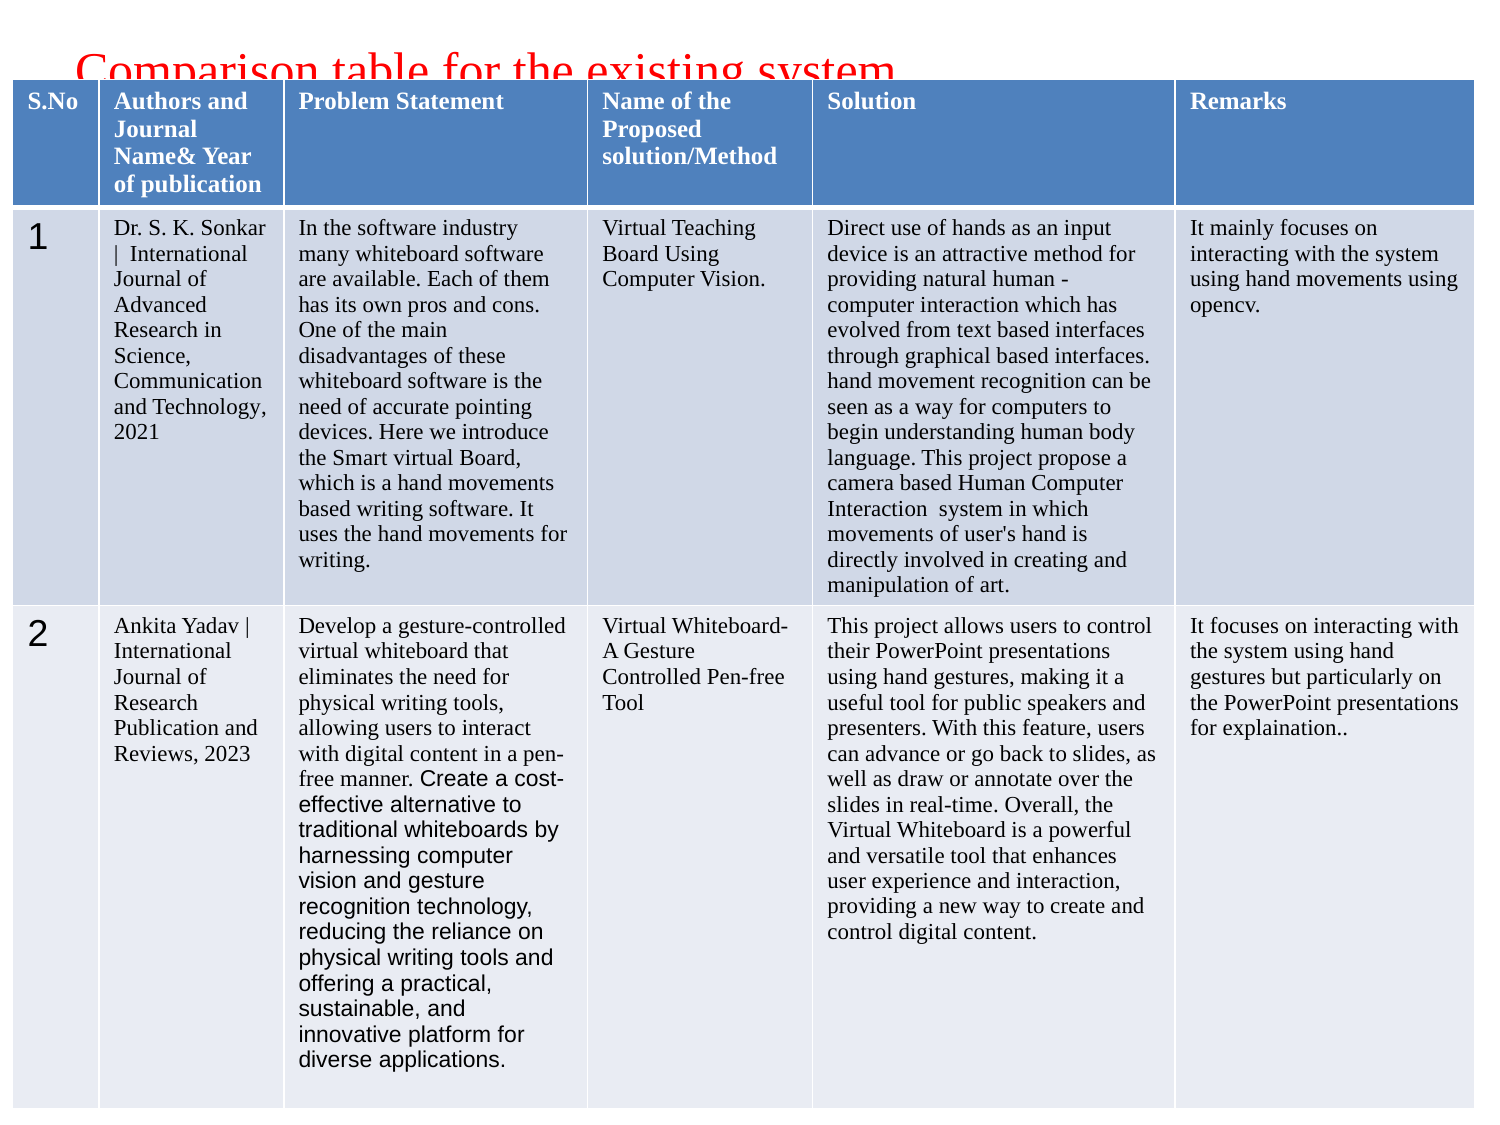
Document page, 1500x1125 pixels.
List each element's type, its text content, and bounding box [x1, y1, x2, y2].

table_cell Direct use of hands as an input device is an attractive method for providing natural human - computer interaction which has evolved from text based interfaces through graphical based interfaces. hand movement recognition can be seen as a way for computers to begin understanding human body language. This project propose a camera based Human Computer Interaction system in which movements of user's hand is directly involved in creating and manipulation of art. [813, 210, 1174, 605]
table_cell Ankita Yadav | International Journal of Research Publication and Reviews, 2023 [100, 606, 283, 1108]
table_header S.No [13, 80, 98, 205]
table_header Problem Statement [285, 80, 587, 205]
list Comparison table for the existing system [75, 37, 1395, 79]
table_cell Virtual Whiteboard-A Gesture Controlled Pen-free Tool [588, 606, 812, 1108]
table_header Remarks [1176, 80, 1474, 205]
table_cell This project allows users to control their PowerPoint presentations using hand gestures, making it a useful tool for public speakers and presenters. With this feature, users can advance or go back to slides, as well as draw or annotate over the slides in real-time. Overall, the Virtual Whiteboard is a powerful and versatile tool that enhances user experience and interaction, providing a new way to create and control digital content. [813, 606, 1174, 1108]
table_cell Dr. S. K. Sonkar | International Journal of Advanced Research in Science, Communication and Technology, 2021 [100, 210, 283, 605]
table_cell It focuses on interacting with the system using hand gestures but particularly on the PowerPoint presentations for explaination.. [1176, 606, 1474, 1108]
table_header Name of the Proposed solution/Method [588, 80, 812, 205]
table_header Authors and Journal Name& Year of publication [100, 80, 283, 205]
table_cell It mainly focuses on interacting with the system using hand movements using opencv. [1176, 210, 1474, 605]
table_cell In the software industry many whiteboard software are available. Each of them has its own pros and cons. One of the main disadvantages of these whiteboard software is the need of accurate pointing devices. Here we introduce the Smart virtual Board, which is a hand movements based writing software. It uses the hand movements for writing. [285, 210, 587, 605]
table_cell 2 [13, 606, 98, 1108]
table_cell 1 [13, 210, 98, 605]
table_header Solution [813, 80, 1174, 205]
table_cell Virtual Teaching Board Using Computer Vision. [588, 210, 812, 605]
table_cell Develop a gesture-controlled virtual whiteboard that eliminates the need for physical writing tools, allowing users to interact with digital content in a pen-free manner. Create a cost-effective alternative to traditional whiteboards by harnessing computer vision and gesture recognition technology, reducing the reliance on physical writing tools and offering a practical, sustainable, and innovative platform for diverse applications. [285, 606, 587, 1108]
